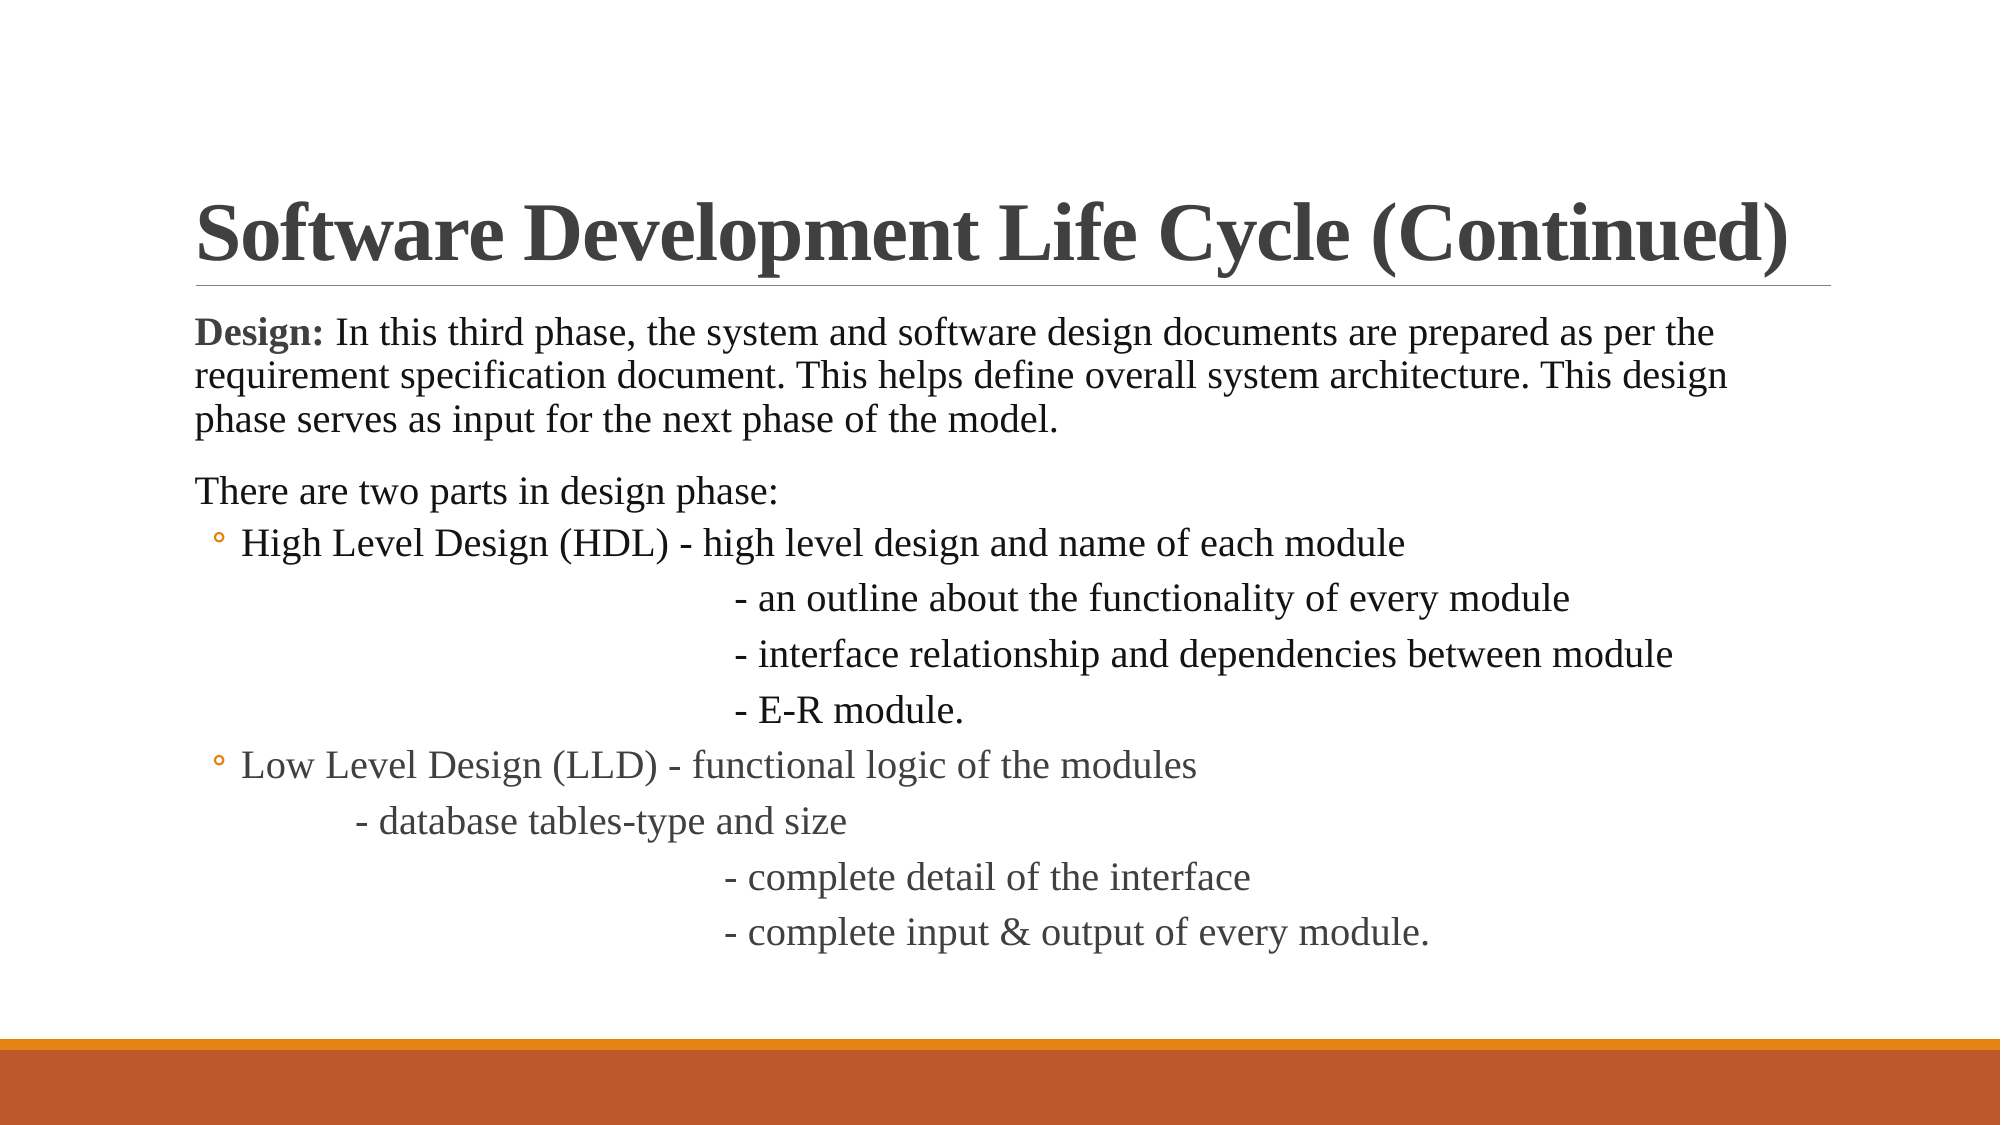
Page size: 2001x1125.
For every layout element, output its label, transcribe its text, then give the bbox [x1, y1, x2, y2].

list Design: In this third phase, the system and software design documents are prepared as per the requirement specification document. This helps define overall system architecture. This design phase serves as input for the next phase of the model. There are two parts in design phase: High Level Design (HDL) - high level design and name of each module - an outline about the functionality of every module - interface relationship and dependencies between module - E-R module. Low Level Design (LLD) - functional logic of the modules - database tables-type and size - complete detail of the interface - complete input & output of every module. [180, 302, 1830, 963]
title Software Development Life Cycle (Continued) [180, 47, 1830, 285]
